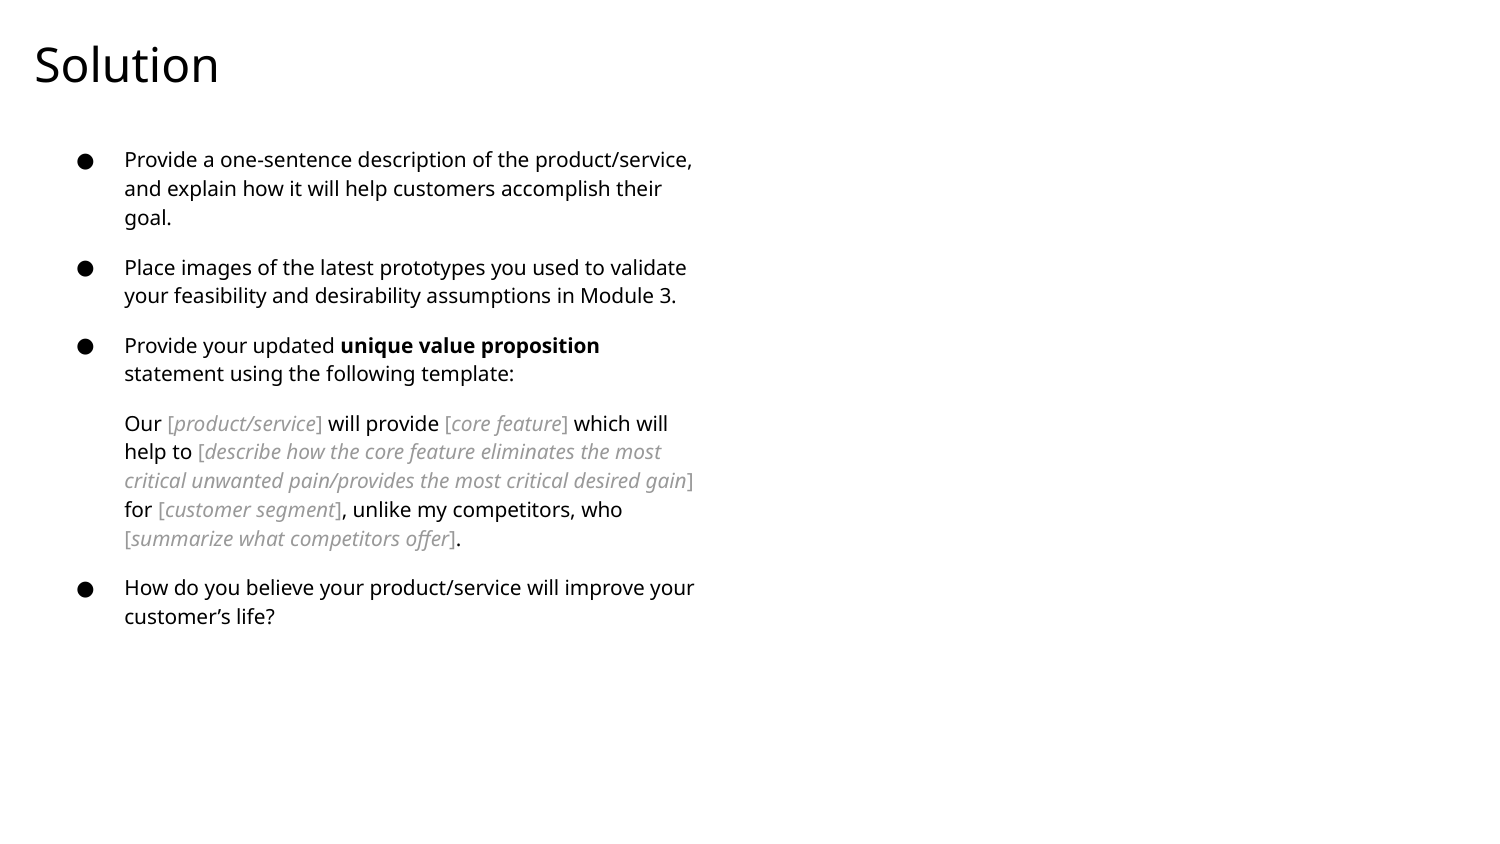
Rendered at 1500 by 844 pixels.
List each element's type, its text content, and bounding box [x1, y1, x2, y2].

list Provide a one-sentence description of the product/service, and explain how it will help customers accomplish their goal. Place images of the latest prototypes you used to validate your feasibility and desirability assumptions in Module 3. Provide your updated unique value proposition statement using the following template: Our [product/service] will provide [core feature] which will help to [describe how the core feature eliminates the most critical unwanted pain/provides the most critical desired gain] for [customer segment], unlike my competitors, who [summarize what competitors offer]. How do you believe your product/service will improve your customer’s life? [34, 128, 712, 689]
title Solution [34, 34, 1433, 129]
